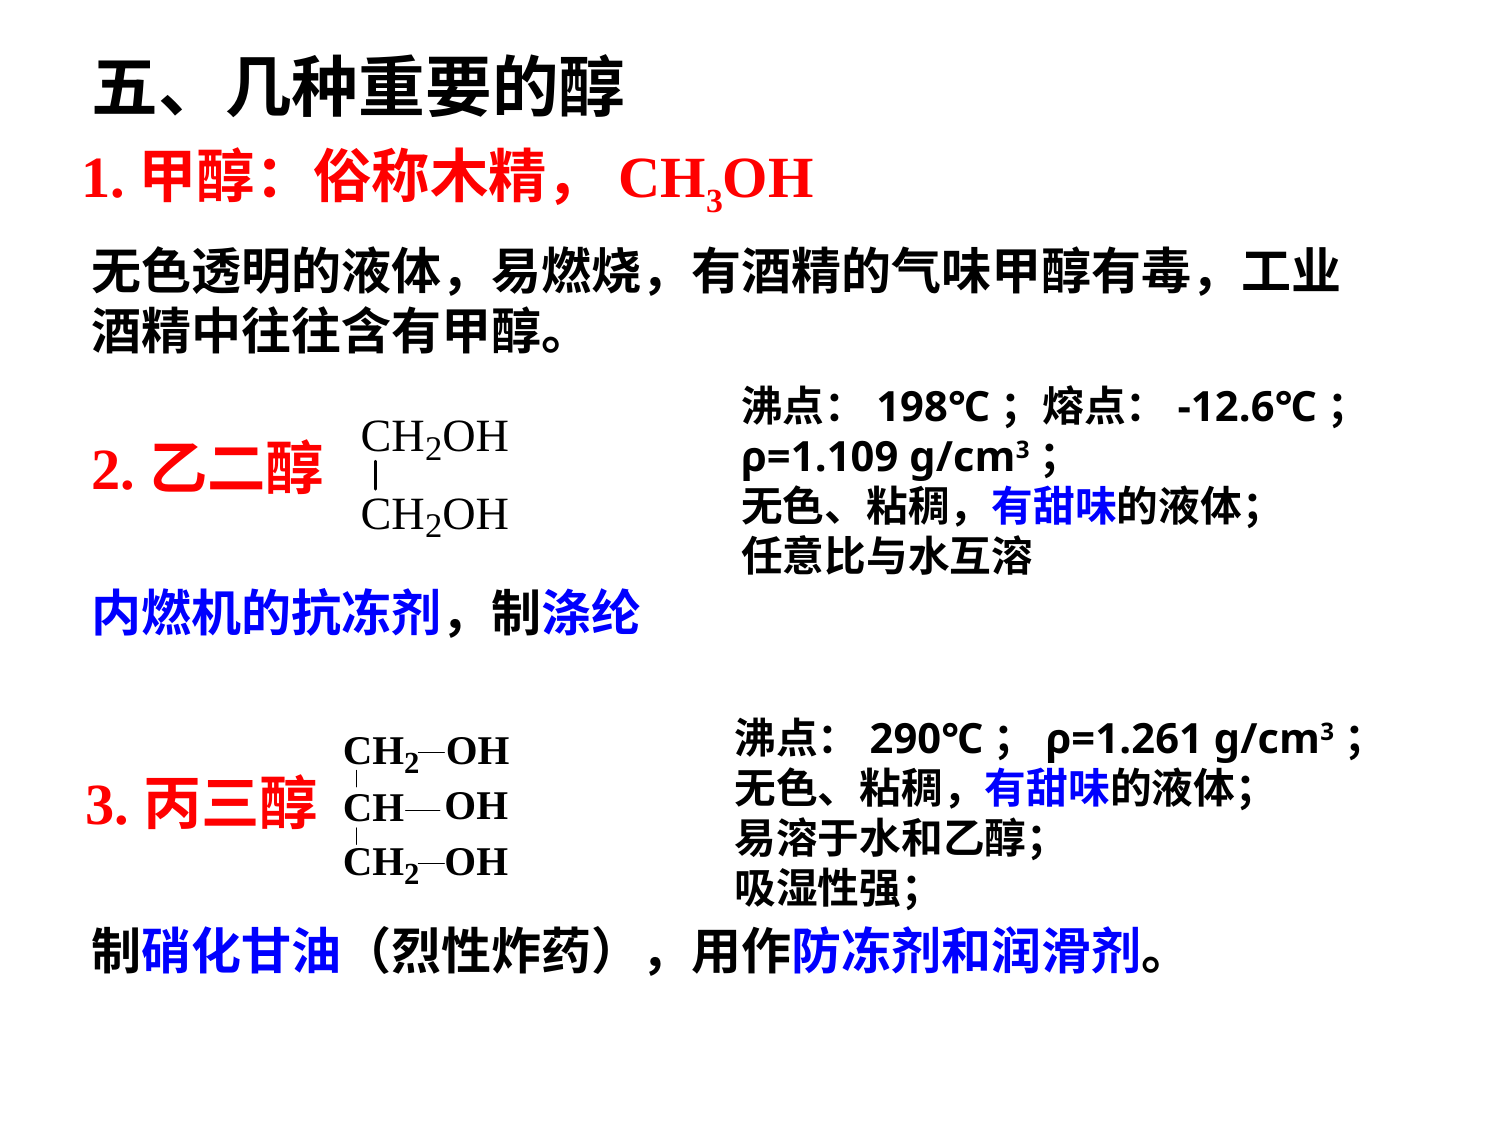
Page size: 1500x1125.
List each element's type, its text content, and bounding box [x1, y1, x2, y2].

text_box 沸点：290℃；ρ=1.261 g/cm3； 无色、粘稠，有甜味的液体； 易溶于水和乙醇； 吸湿性强； [719, 704, 1470, 919]
text_box 无色透明的液体，易燃烧，有酒精的气味甲醇有毒，工业酒精中往往含有甲醇。 [76, 231, 1400, 367]
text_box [76, 729, 510, 894]
text_box 内燃机的抗冻剂，制涤纶 [77, 573, 1400, 649]
text_box 2.乙二醇 [76, 423, 343, 509]
text_box 制硝化甘油（烈性炸药），用作防冻剂和润滑剂。 [76, 911, 1400, 987]
text_box 沸点：198℃；熔点：-12.6℃； ρ=1.109 g/cm3； 无色、粘稠，有甜味的液体； 任意比与水互溶 [726, 372, 1477, 588]
text_box 1.甲醇：俗称木精，CH3OH [66, 132, 829, 227]
text_box 五、几种重要的醇 [76, 37, 844, 132]
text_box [361, 415, 512, 551]
